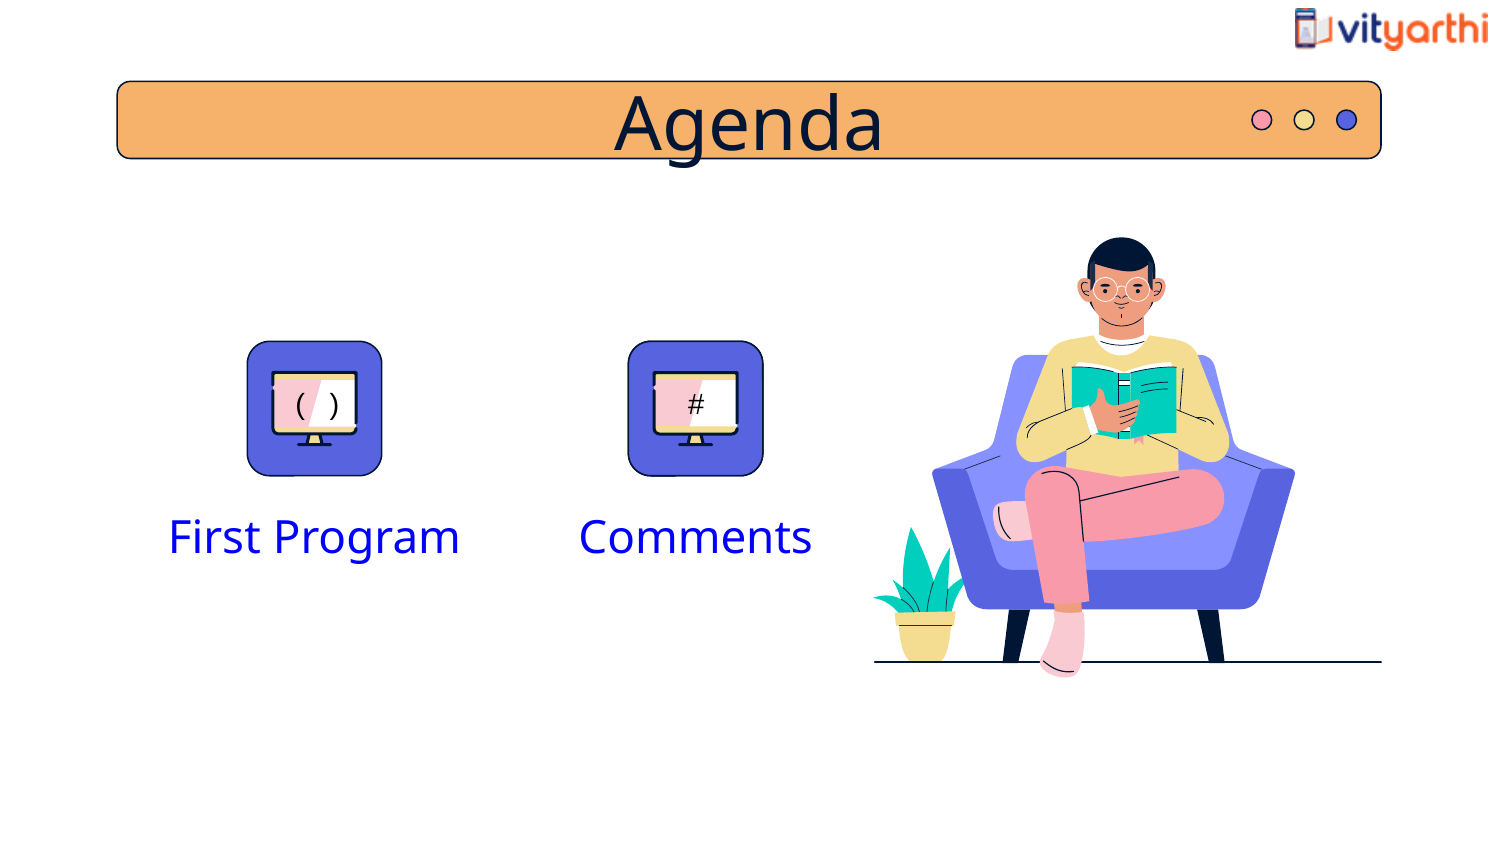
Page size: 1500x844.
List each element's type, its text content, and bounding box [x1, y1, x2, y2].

text_box Comments [489, 496, 867, 574]
text_box [1276, 81, 1382, 159]
text_box [117, 81, 223, 159]
text_box First Program [107, 496, 489, 574]
text_box [628, 341, 763, 476]
text_box [247, 341, 382, 476]
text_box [872, 237, 1382, 678]
text_box Agenda [223, 72, 1276, 167]
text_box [1251, 109, 1357, 131]
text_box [652, 370, 739, 447]
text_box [271, 370, 358, 447]
picture [1295, 8, 1488, 51]
